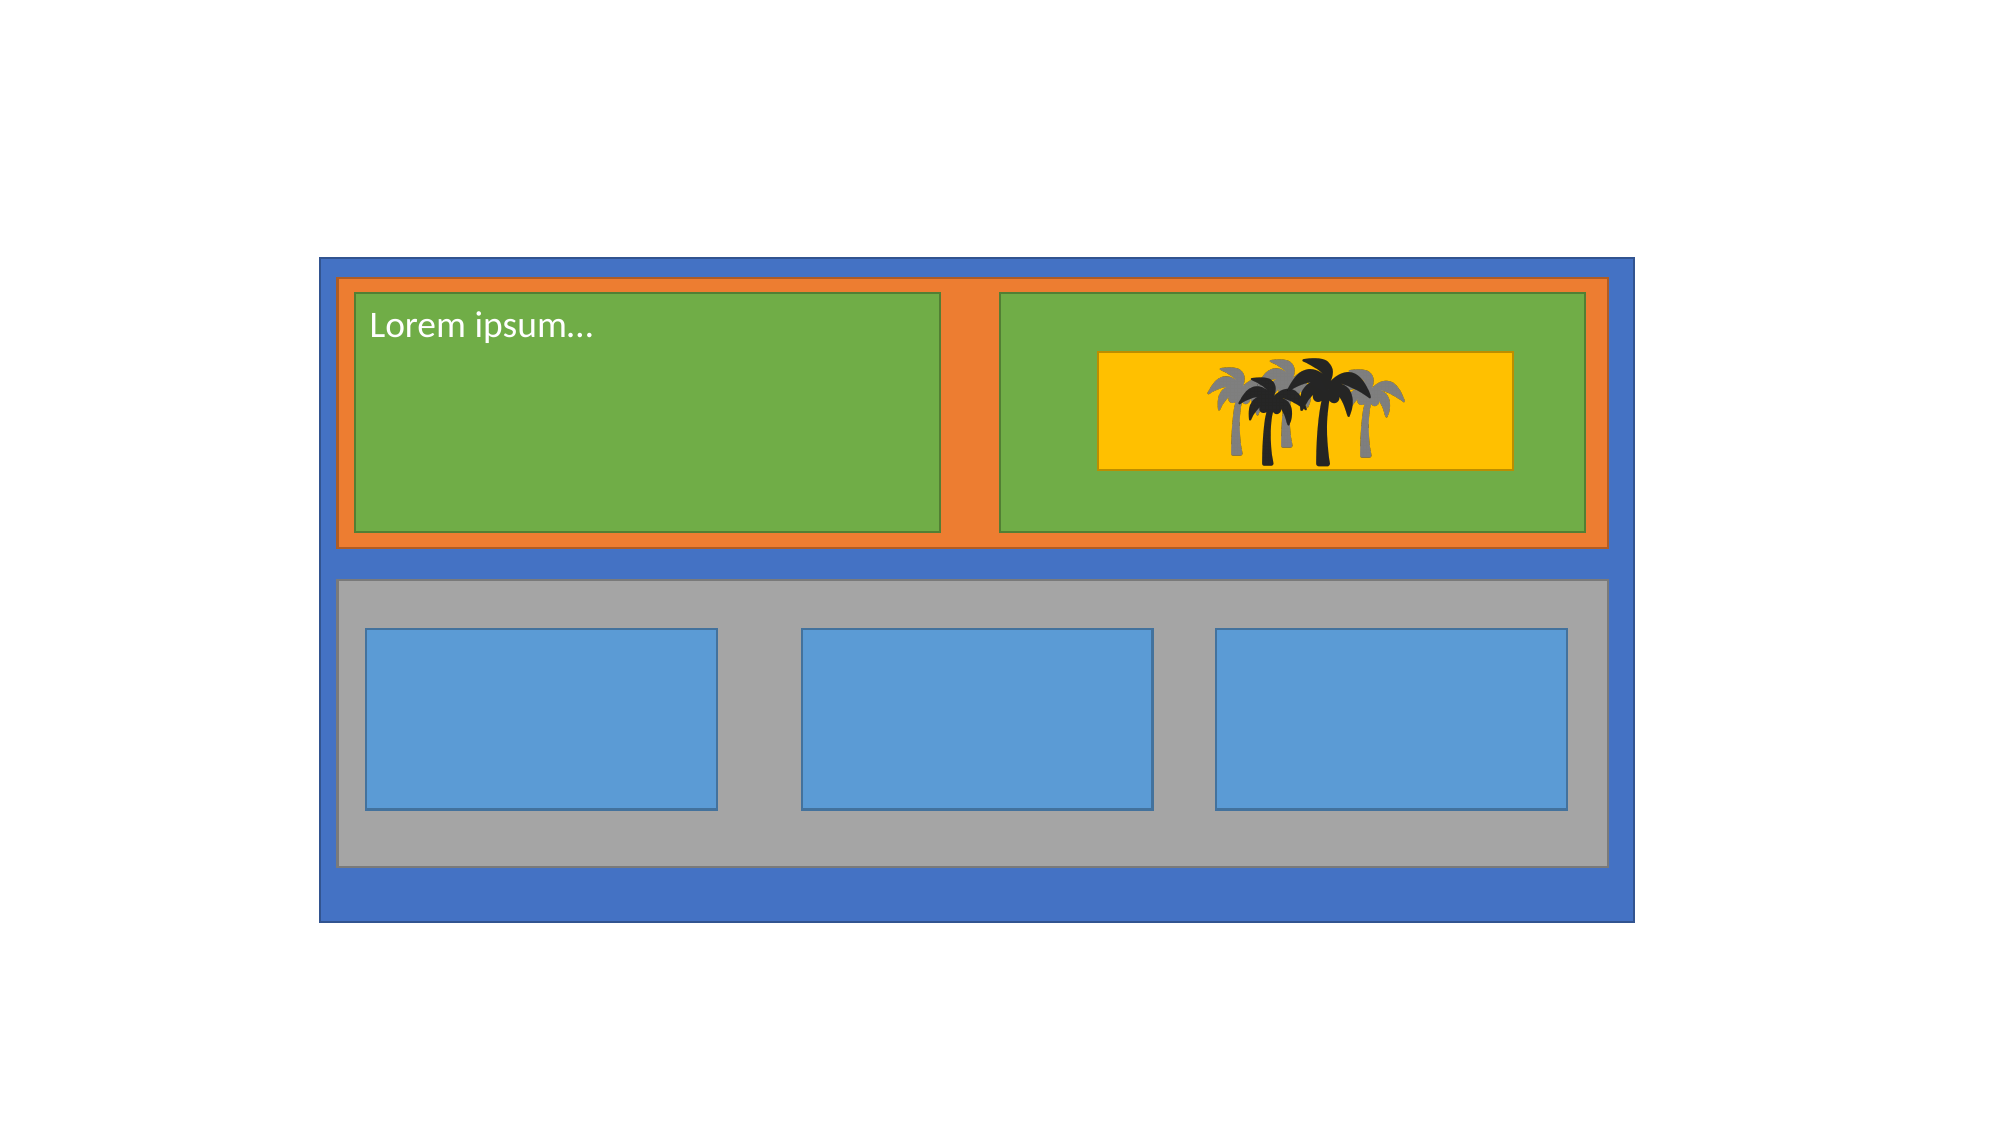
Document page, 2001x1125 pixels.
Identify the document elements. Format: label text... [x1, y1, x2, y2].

text_box Lorem ipsum… [354, 292, 941, 533]
text_box [336, 277, 1609, 549]
text_box [319, 257, 1635, 923]
text_box [336, 579, 1609, 868]
text_box [801, 628, 1154, 811]
text_box [1097, 351, 1240, 471]
text_box [1215, 628, 1568, 811]
text_box [1393, 351, 1514, 471]
picture [1190, 348, 1422, 474]
text_box [365, 628, 718, 811]
text_box [999, 292, 1586, 533]
